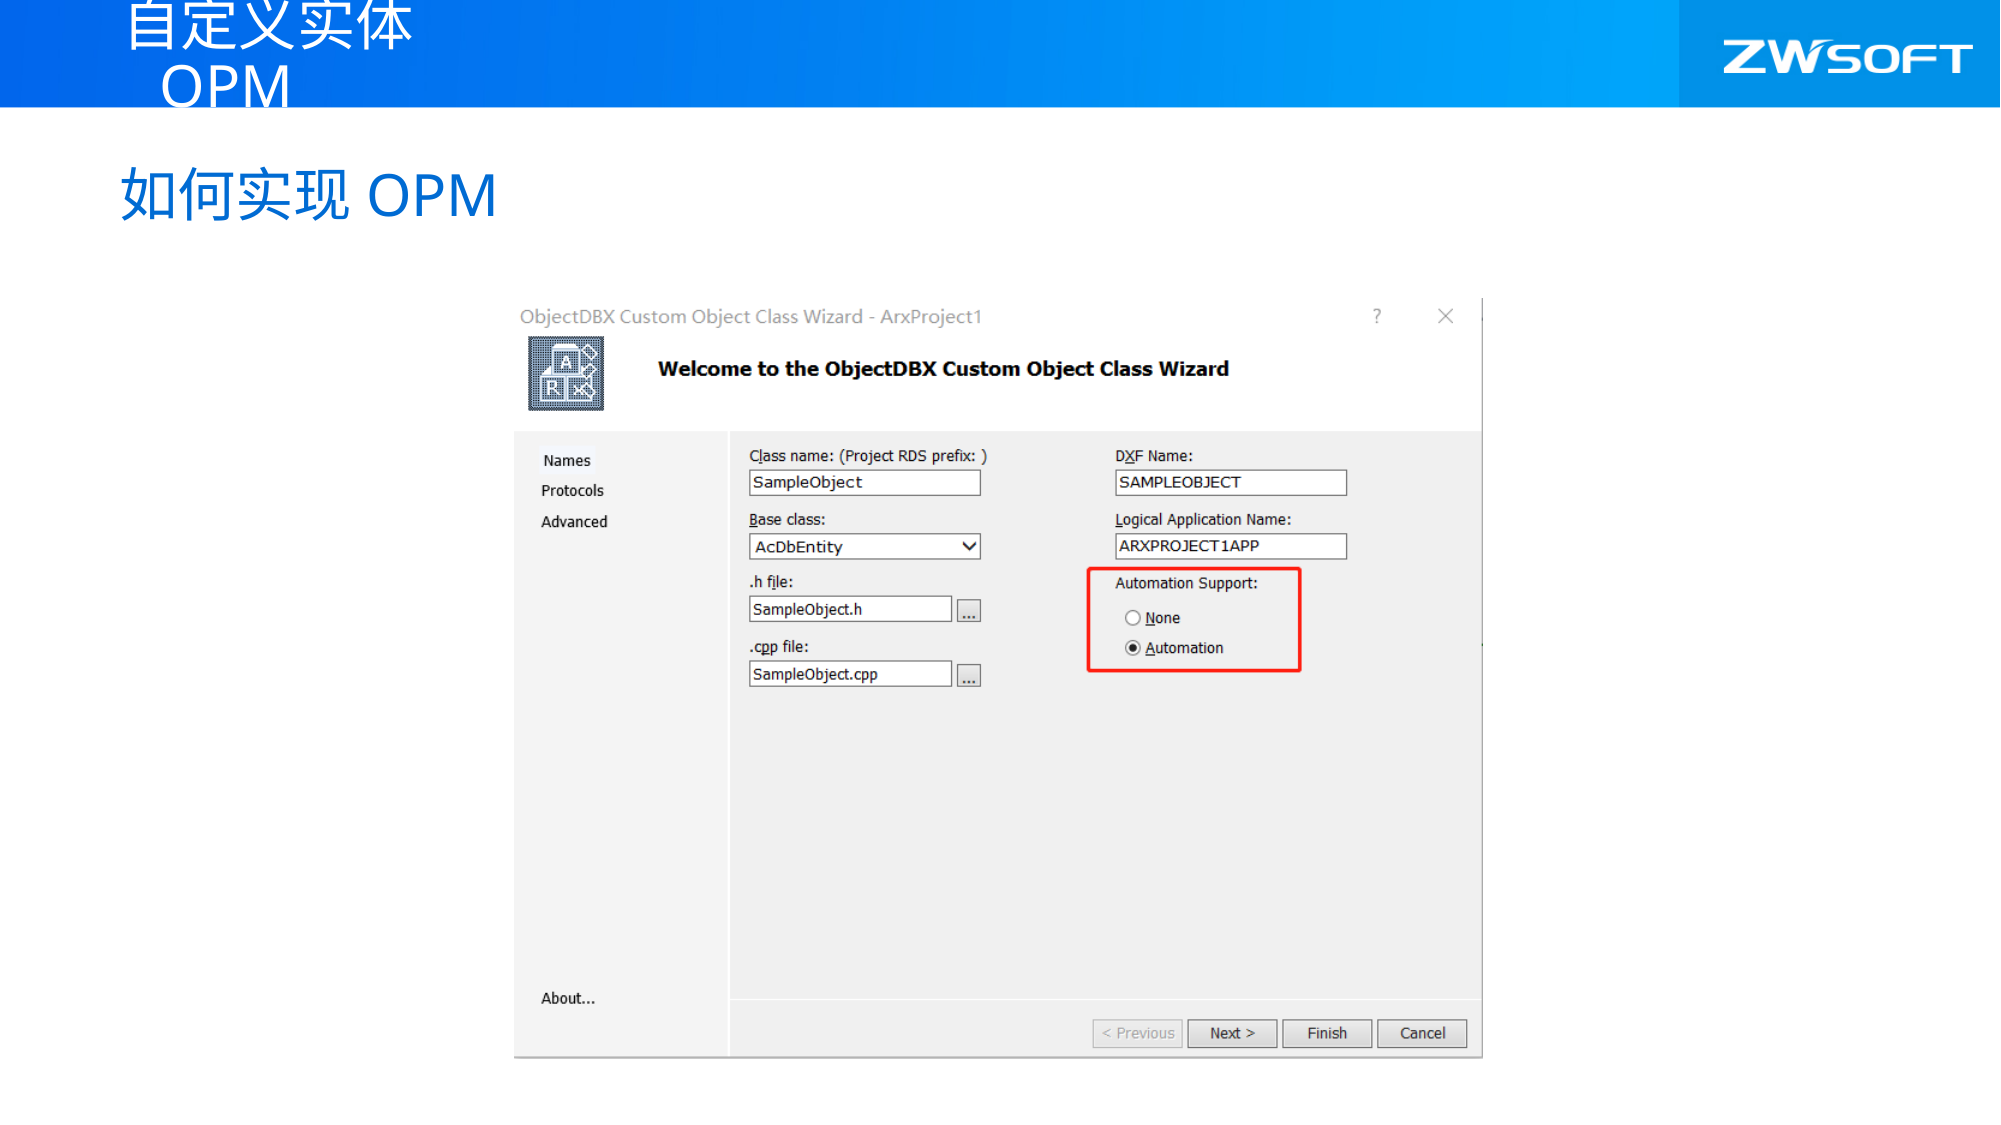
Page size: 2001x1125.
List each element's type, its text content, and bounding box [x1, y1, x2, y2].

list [514, 298, 1483, 1059]
title 如何实现OPM [104, 158, 1893, 238]
list 自定义实体OPM [107, 18, 574, 97]
picture [0, 0, 2000, 1125]
